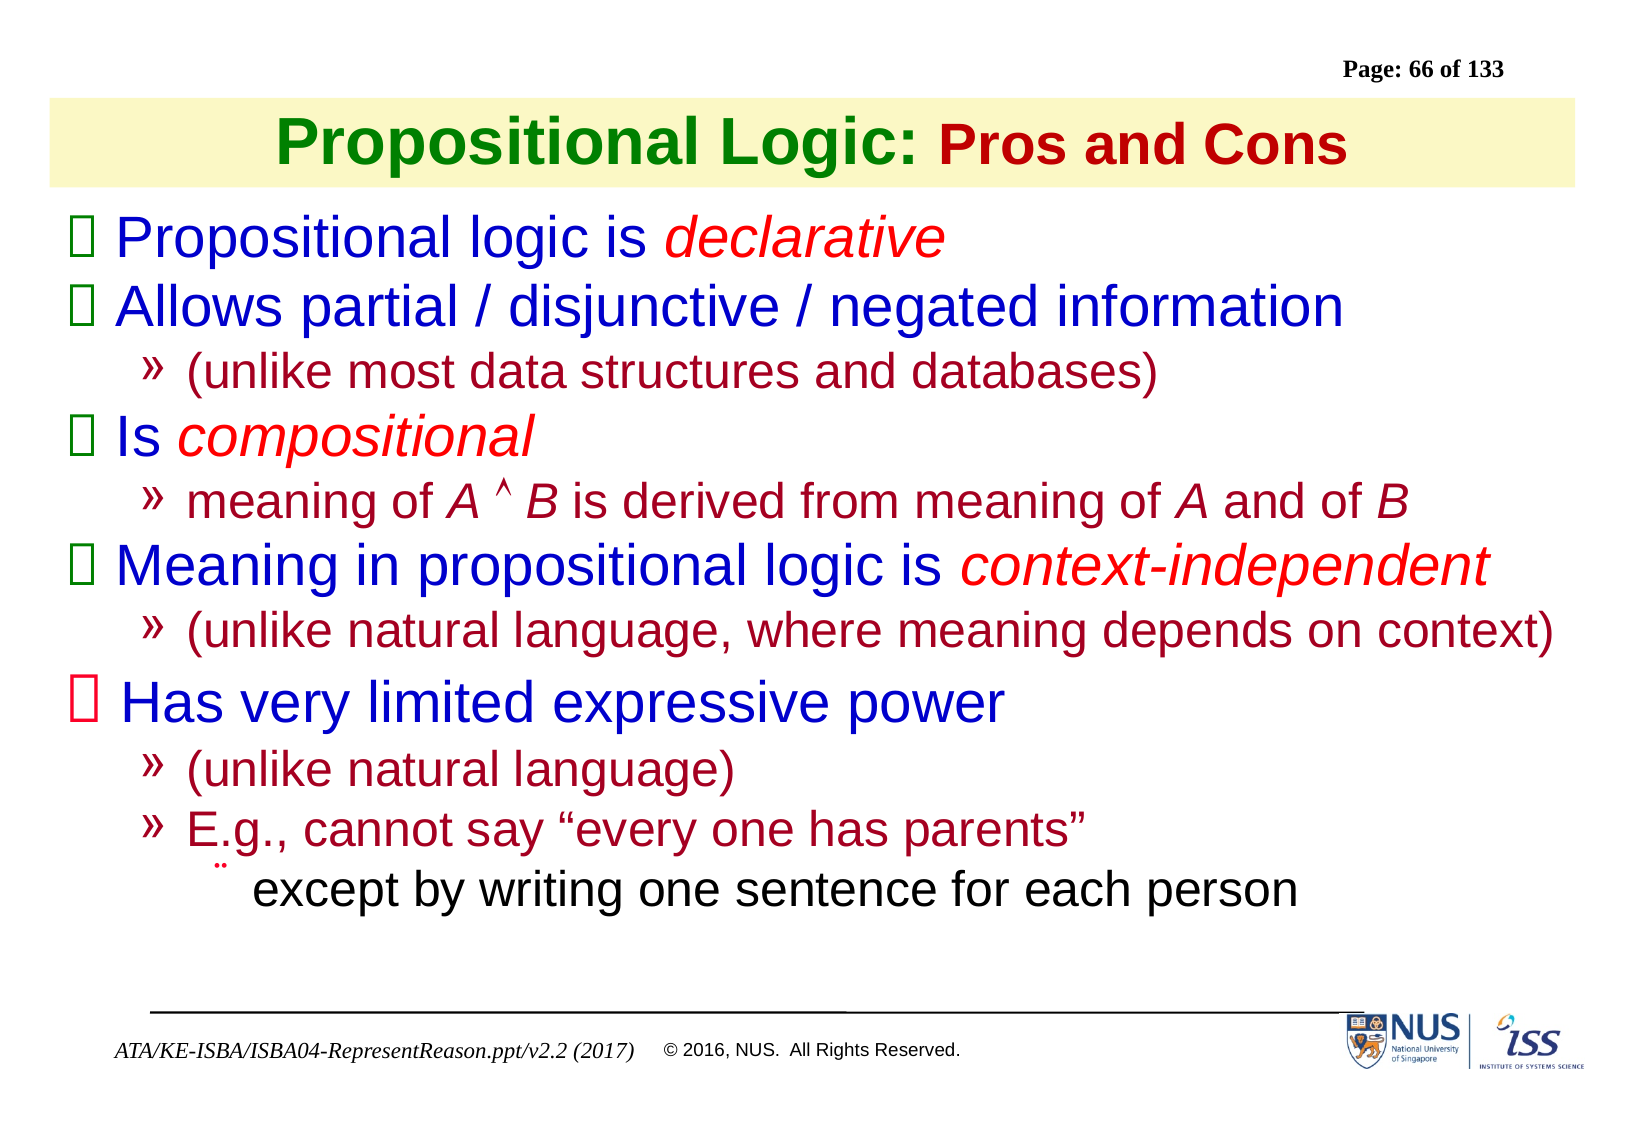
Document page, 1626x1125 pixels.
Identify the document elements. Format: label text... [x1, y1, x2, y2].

picture [1339, 1013, 1585, 1069]
list  Propositional logic is declarative  Allows partial / disjunctive / negated information (unlike most data structures and databases)  Is compositional meaning of A  B is derived from meaning of A and of B  Meaning in propositional logic is context-independent (unlike natural language, where meaning depends on context)  Has very limited expressive power (unlike natural language) E.g., cannot say “every one has parents” except by writing one sentence for each person [49, 199, 1576, 988]
title Propositional Logic: Pros and Cons [49, 97, 1576, 188]
